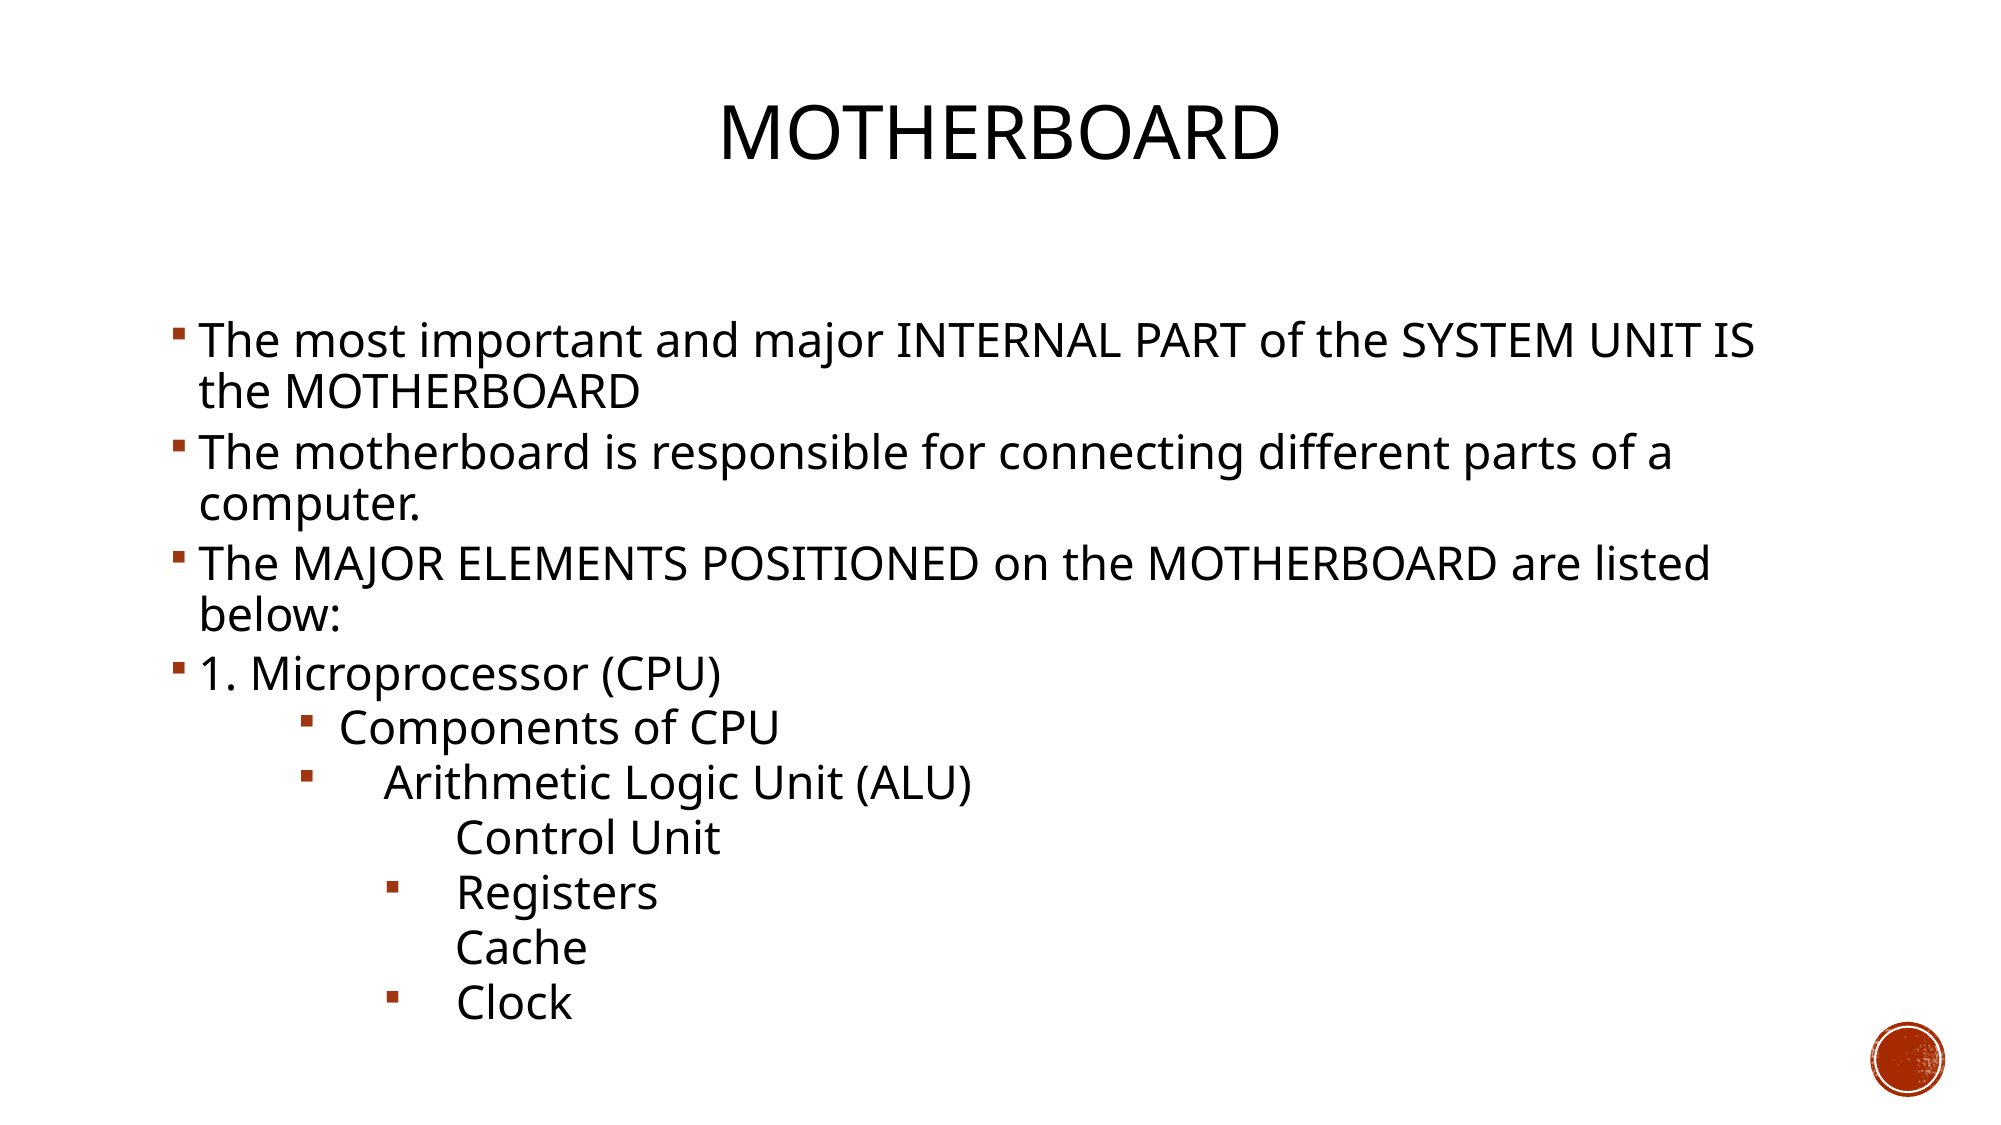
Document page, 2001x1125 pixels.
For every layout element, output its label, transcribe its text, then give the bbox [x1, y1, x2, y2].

list The most important and major INTERNAL PART of the SYSTEM UNIT IS the MOTHERBOARD The motherboard is responsible for connecting different parts of a computer. The MAJOR ELEMENTS POSITIONED on the MOTHERBOARD are listed below: 1. Microprocessor (CPU) Components of CPU Arithmetic Logic Unit (ALU) Control Unit Registers Cache Clock [154, 191, 1805, 1043]
title MOTHERBOARD [175, 79, 1826, 192]
